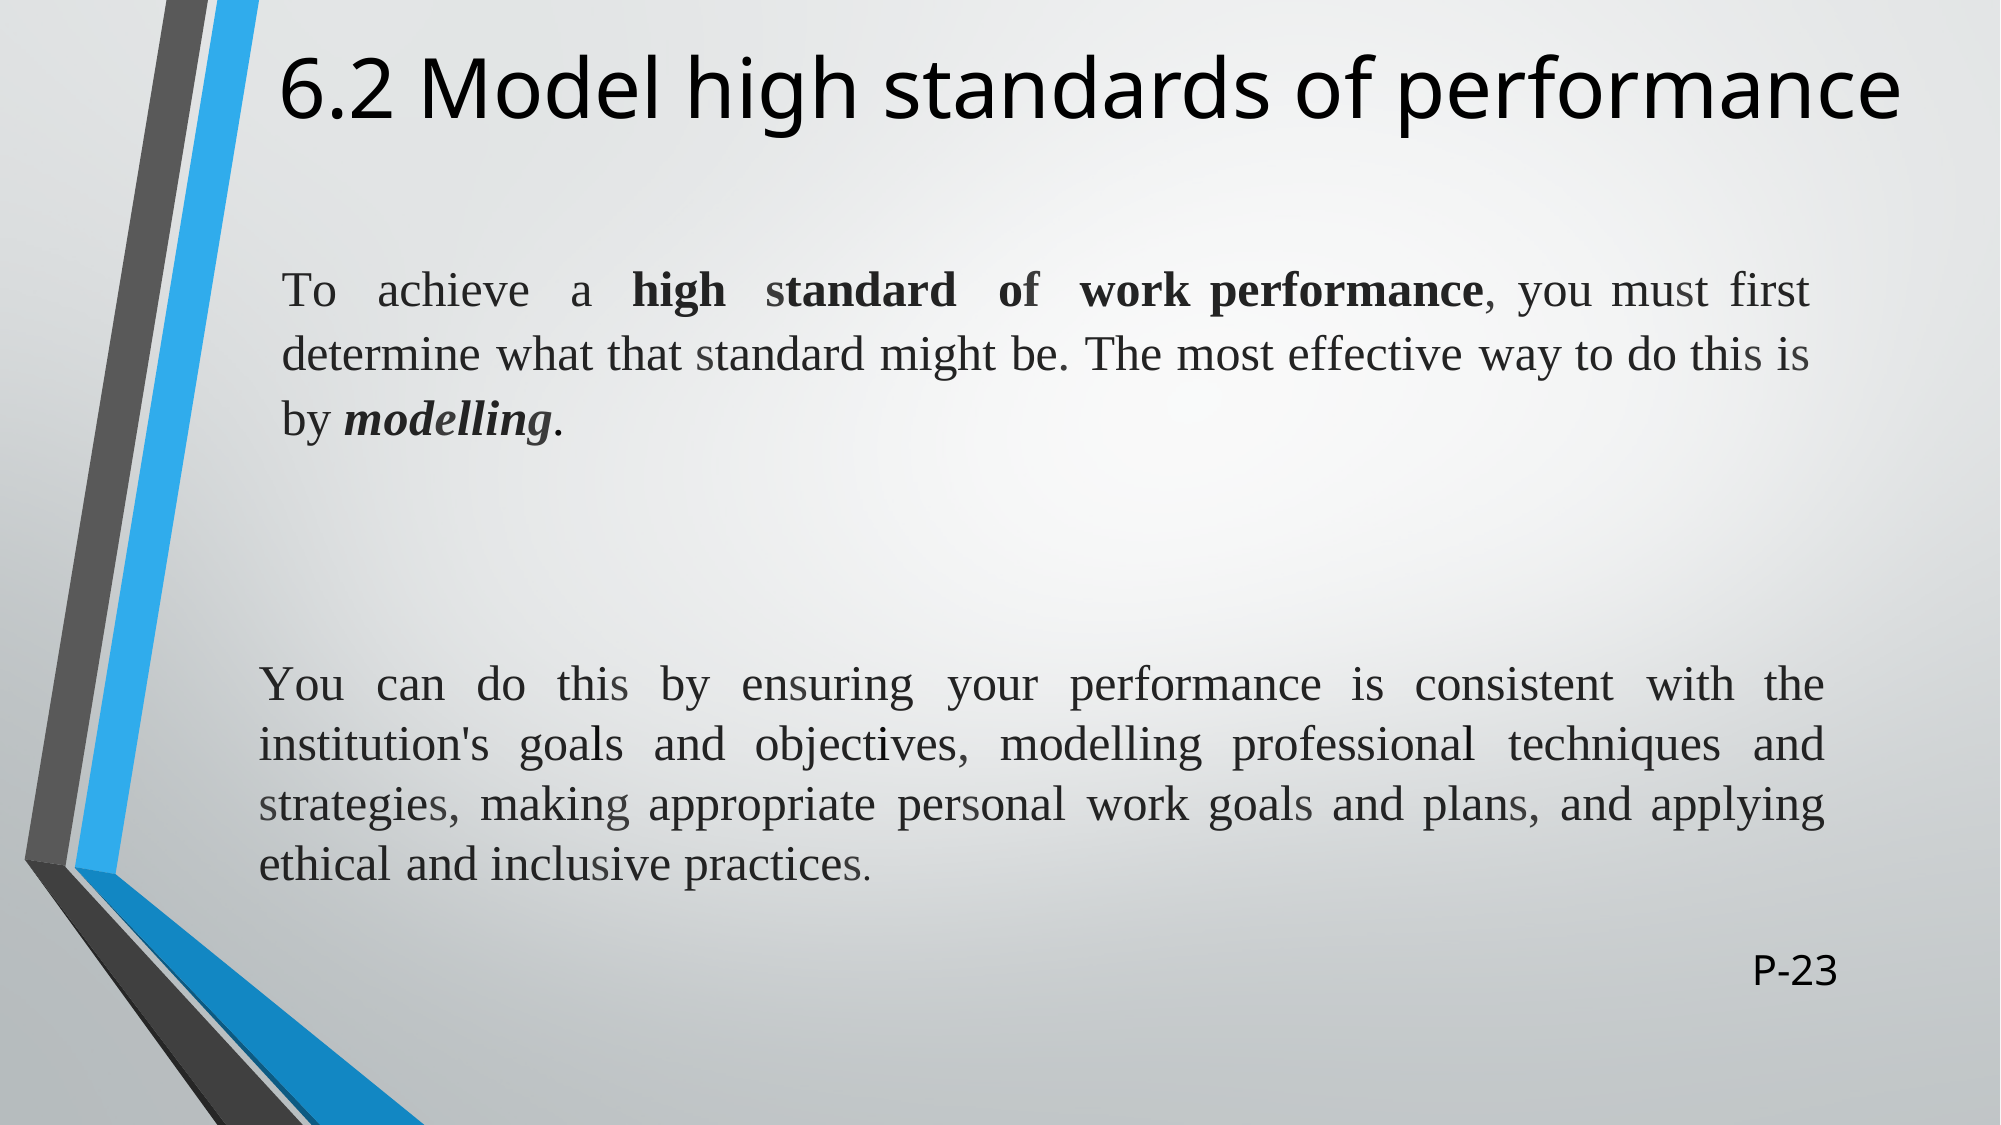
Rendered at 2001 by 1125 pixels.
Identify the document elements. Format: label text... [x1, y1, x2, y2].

text_box P-23 [1737, 936, 2000, 1001]
text_box You can do this by ensuring your performance is consistent with the institution's goals and objectives, modelling professional techniques and strategies, making appropriate personal work goals and plans, and applying ethical and inclusive practices. [230, 642, 2000, 898]
title 6.2 Model high standards of performance [230, 13, 1953, 157]
text_box To achieve a high standard of work performance, you must first determine what that standard might be. The most effective way to do this is by modelling. [254, 245, 2000, 453]
